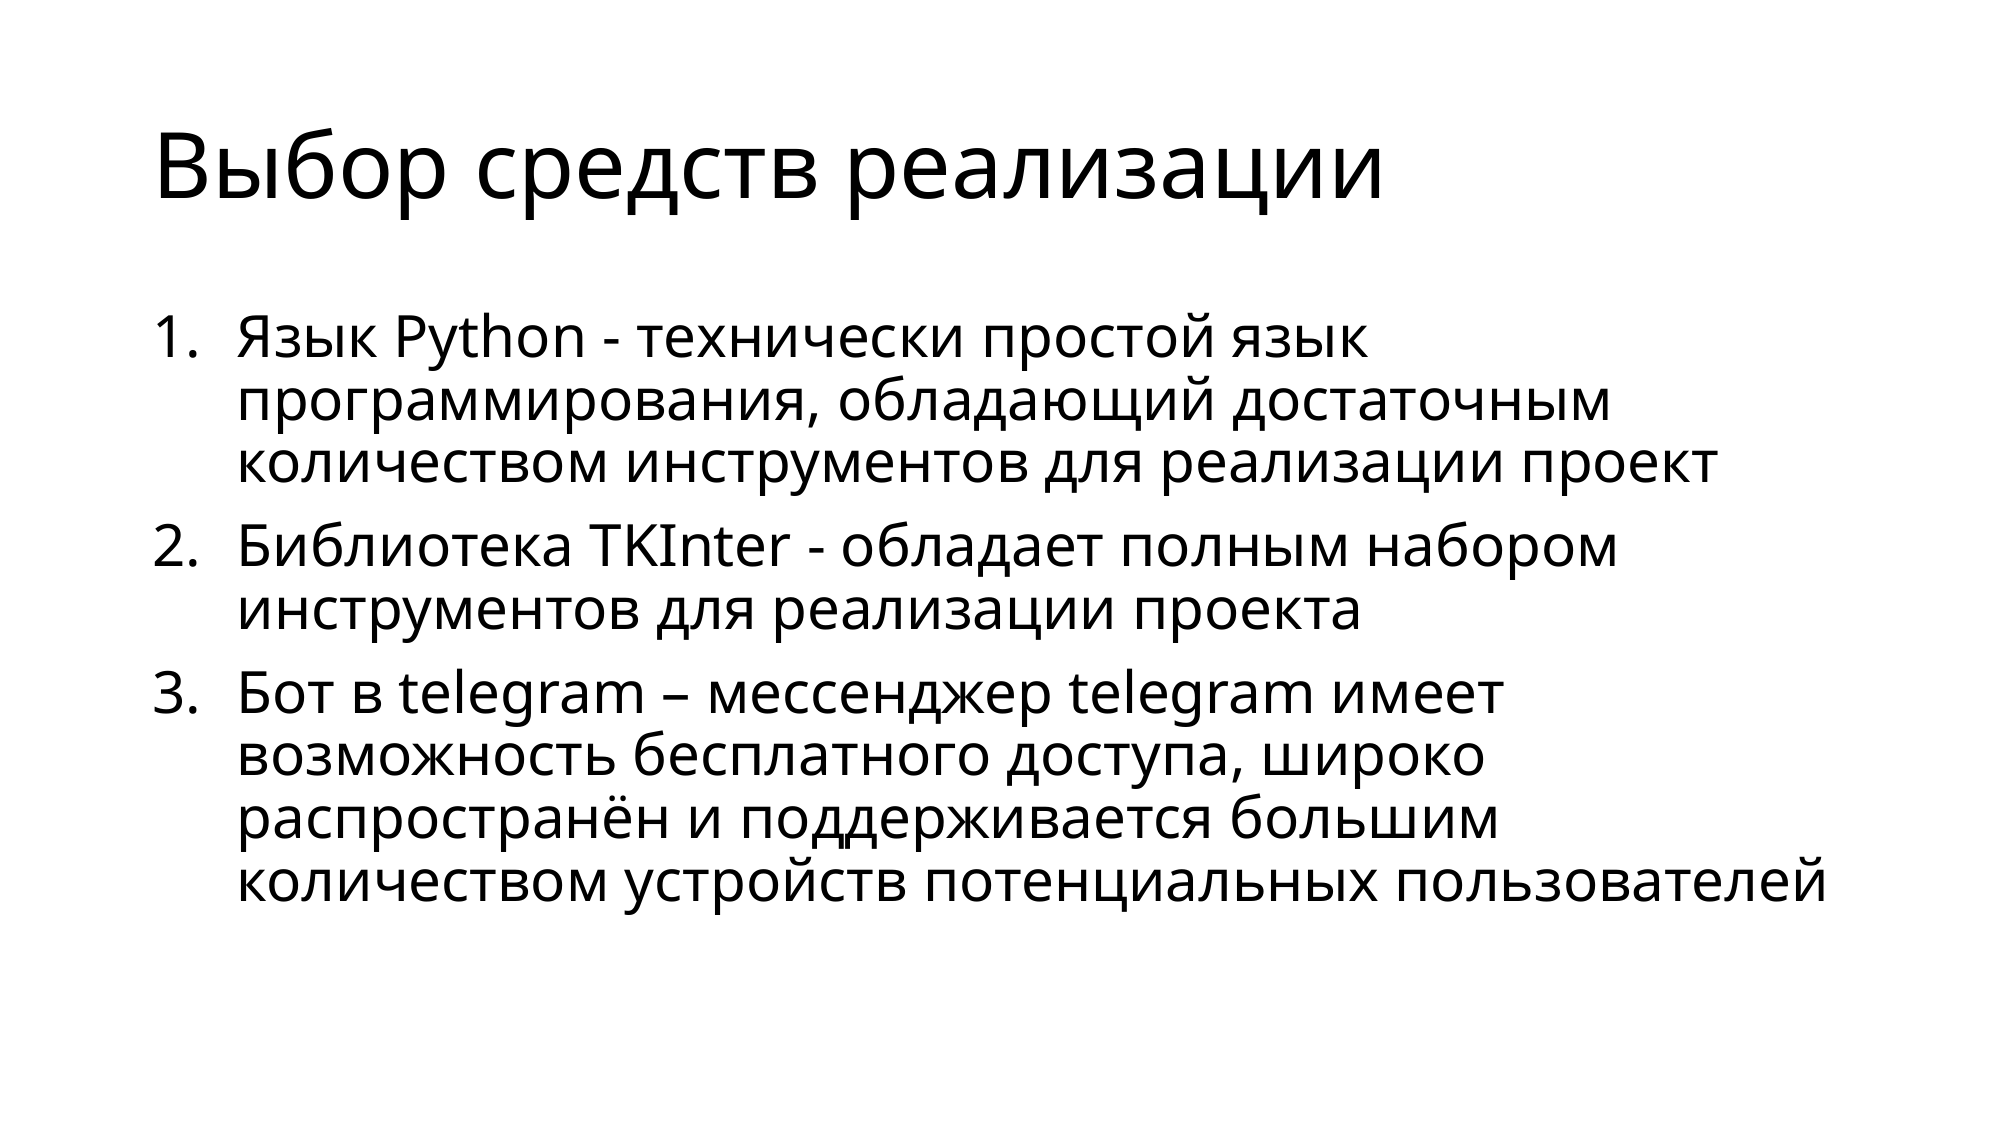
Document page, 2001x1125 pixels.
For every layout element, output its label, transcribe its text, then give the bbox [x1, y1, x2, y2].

title Выбор средств реализации [137, 59, 1863, 278]
list Язык Python - технически простой язык программирования, обладающий достаточным количеством инструментов для реализации проект Библиотека TKInter - обладает полным набором инструментов для реализации проекта Бот в telegram – мессенджер telegram имеет возможность бесплатного доступа, широко распространён и поддерживается большим количеством устройств потенциальных пользователей [137, 299, 1863, 1014]
